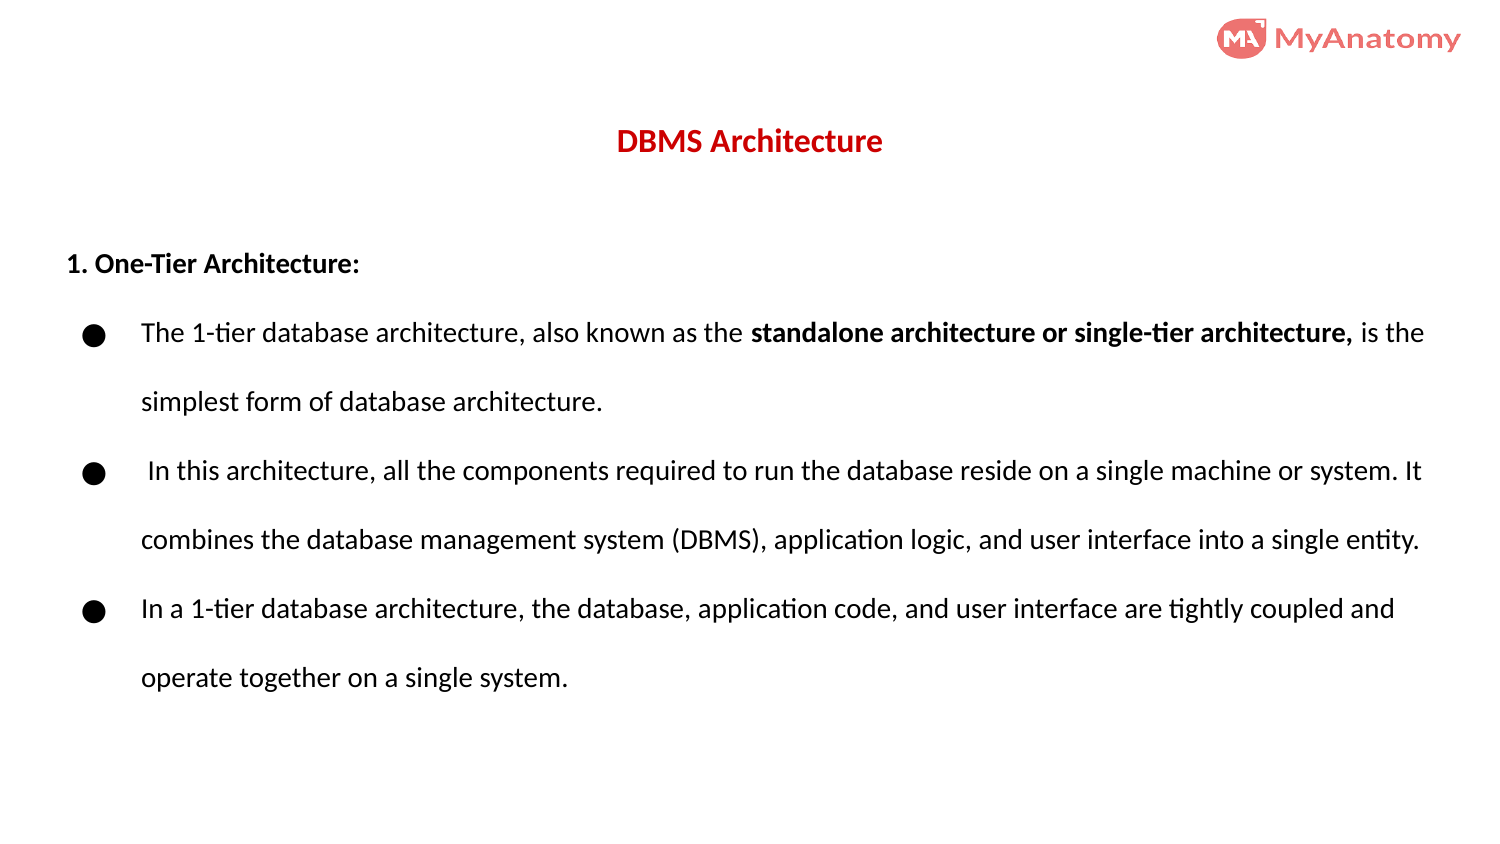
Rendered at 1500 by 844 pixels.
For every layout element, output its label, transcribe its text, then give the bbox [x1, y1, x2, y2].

table_header EmployeeCode [1213, 5, 1464, 73]
title DBMS Architecture [51, 96, 1449, 191]
list 1. One-Tier Architecture: The 1-tier database architecture, also known as the standalone architecture or single-tier architecture, is the simplest form of database architecture. In this architecture, all the components required to run the database reside on a single machine or system. It combines the database management system (DBMS), application logic, and user interface into a single entity. In a 1-tier database architecture, the database, application code, and user interface are tightly coupled and operate together on a single system. [51, 214, 1449, 812]
